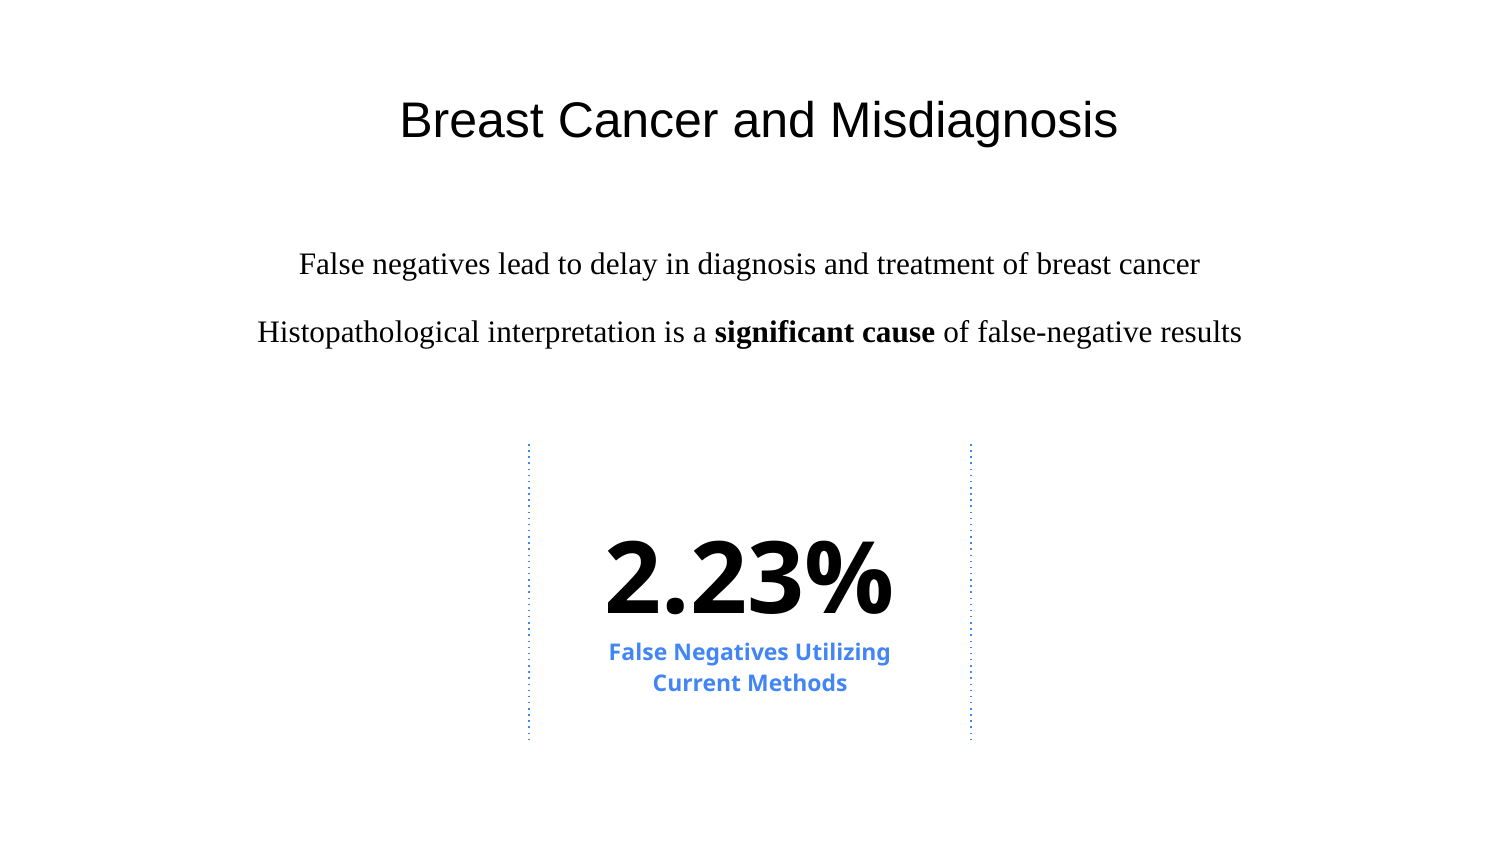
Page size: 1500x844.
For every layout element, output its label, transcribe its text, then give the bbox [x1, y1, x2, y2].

text_box 2.23% [560, 480, 940, 638]
list False negatives lead to delay in diagnosis and treatment of breast cancer Histopathological interpretation is a significant cause of false-negative results [135, 222, 1365, 422]
text_box False Negatives Utilizing Current Methods [580, 618, 920, 740]
title Breast Cancer and Misdiagnosis [135, 76, 1383, 164]
